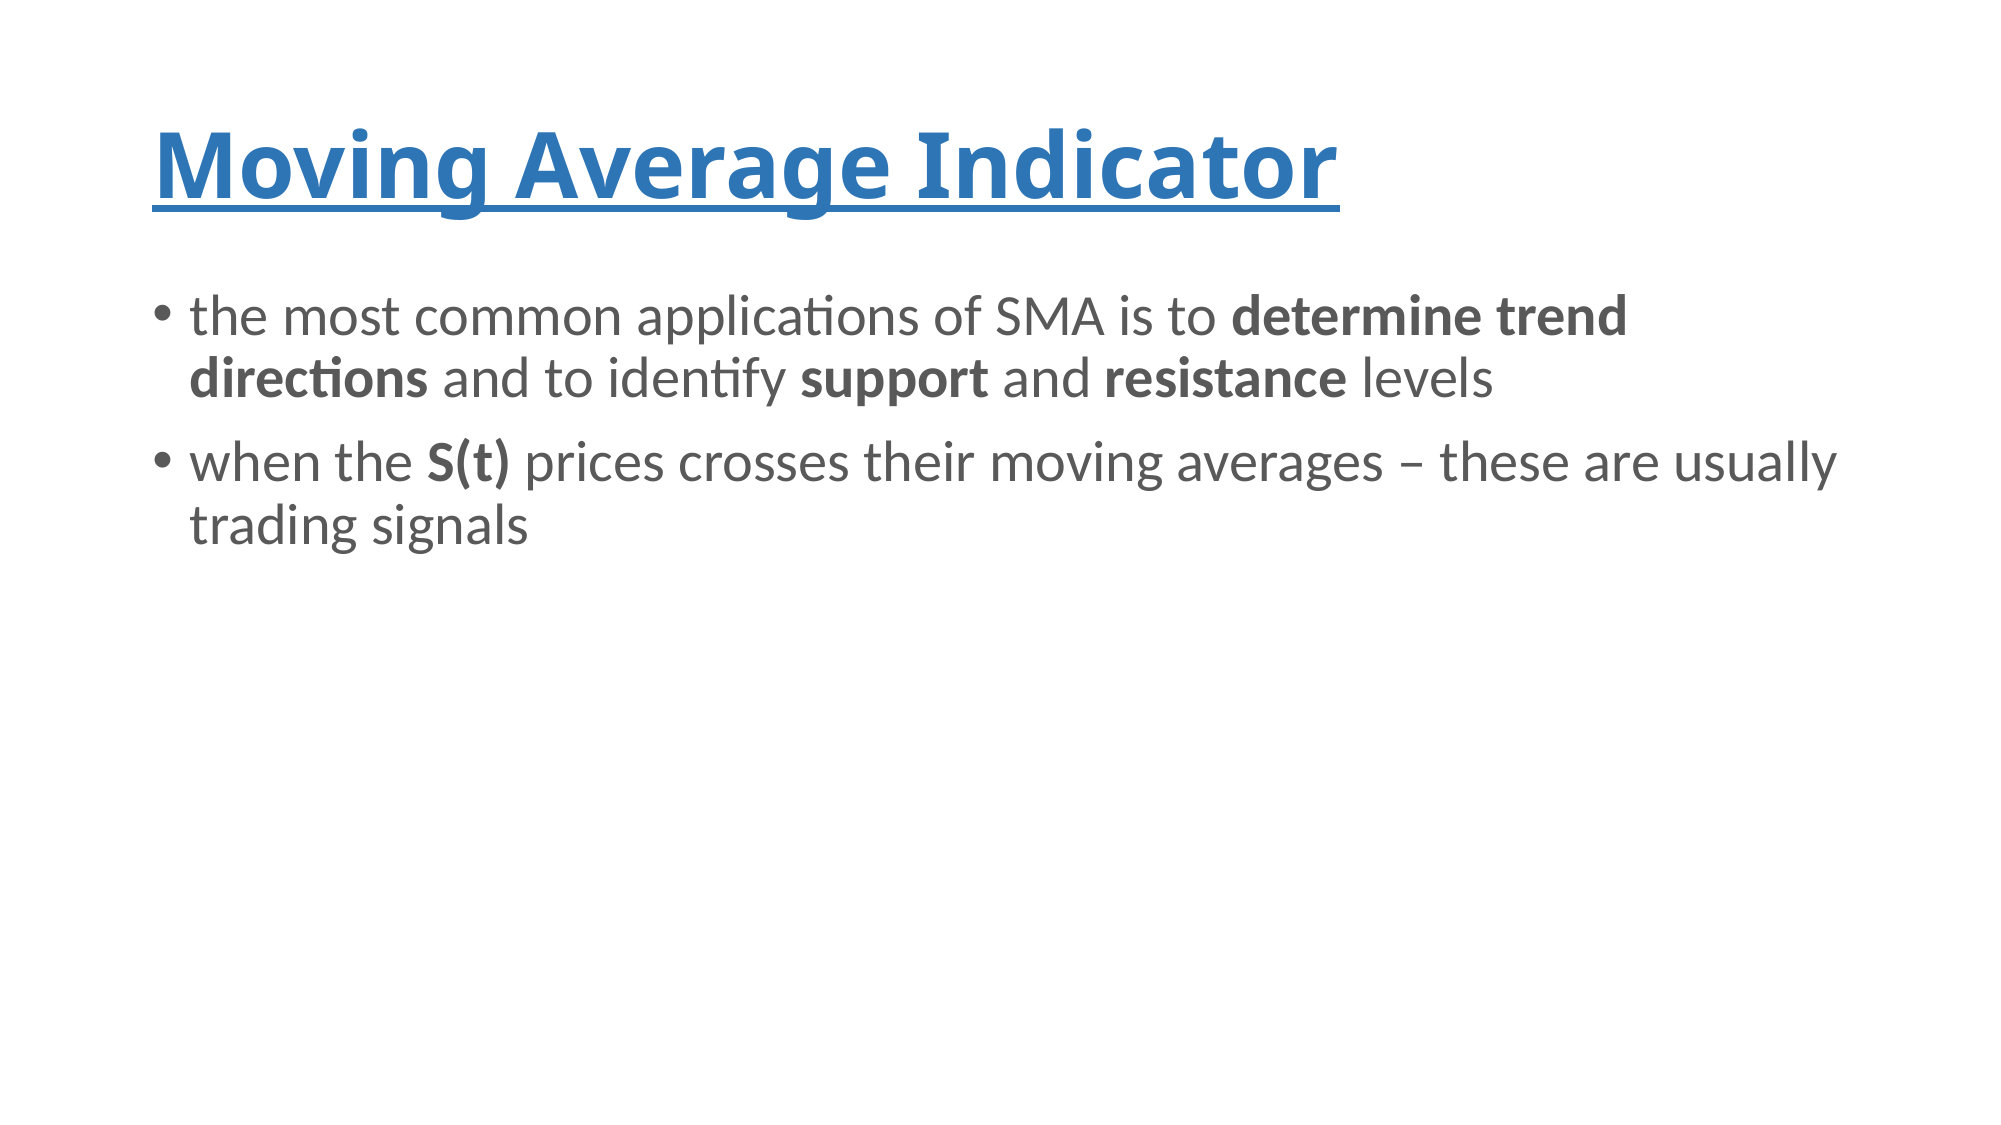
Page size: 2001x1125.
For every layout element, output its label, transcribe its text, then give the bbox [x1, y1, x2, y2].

list the most common applications of SMA is to determine trend directions and to identify support and resistance levels when the S(t) prices crosses their moving averages – these are usually trading signals [137, 277, 1863, 992]
title Moving Average Indicator [137, 59, 1863, 277]
